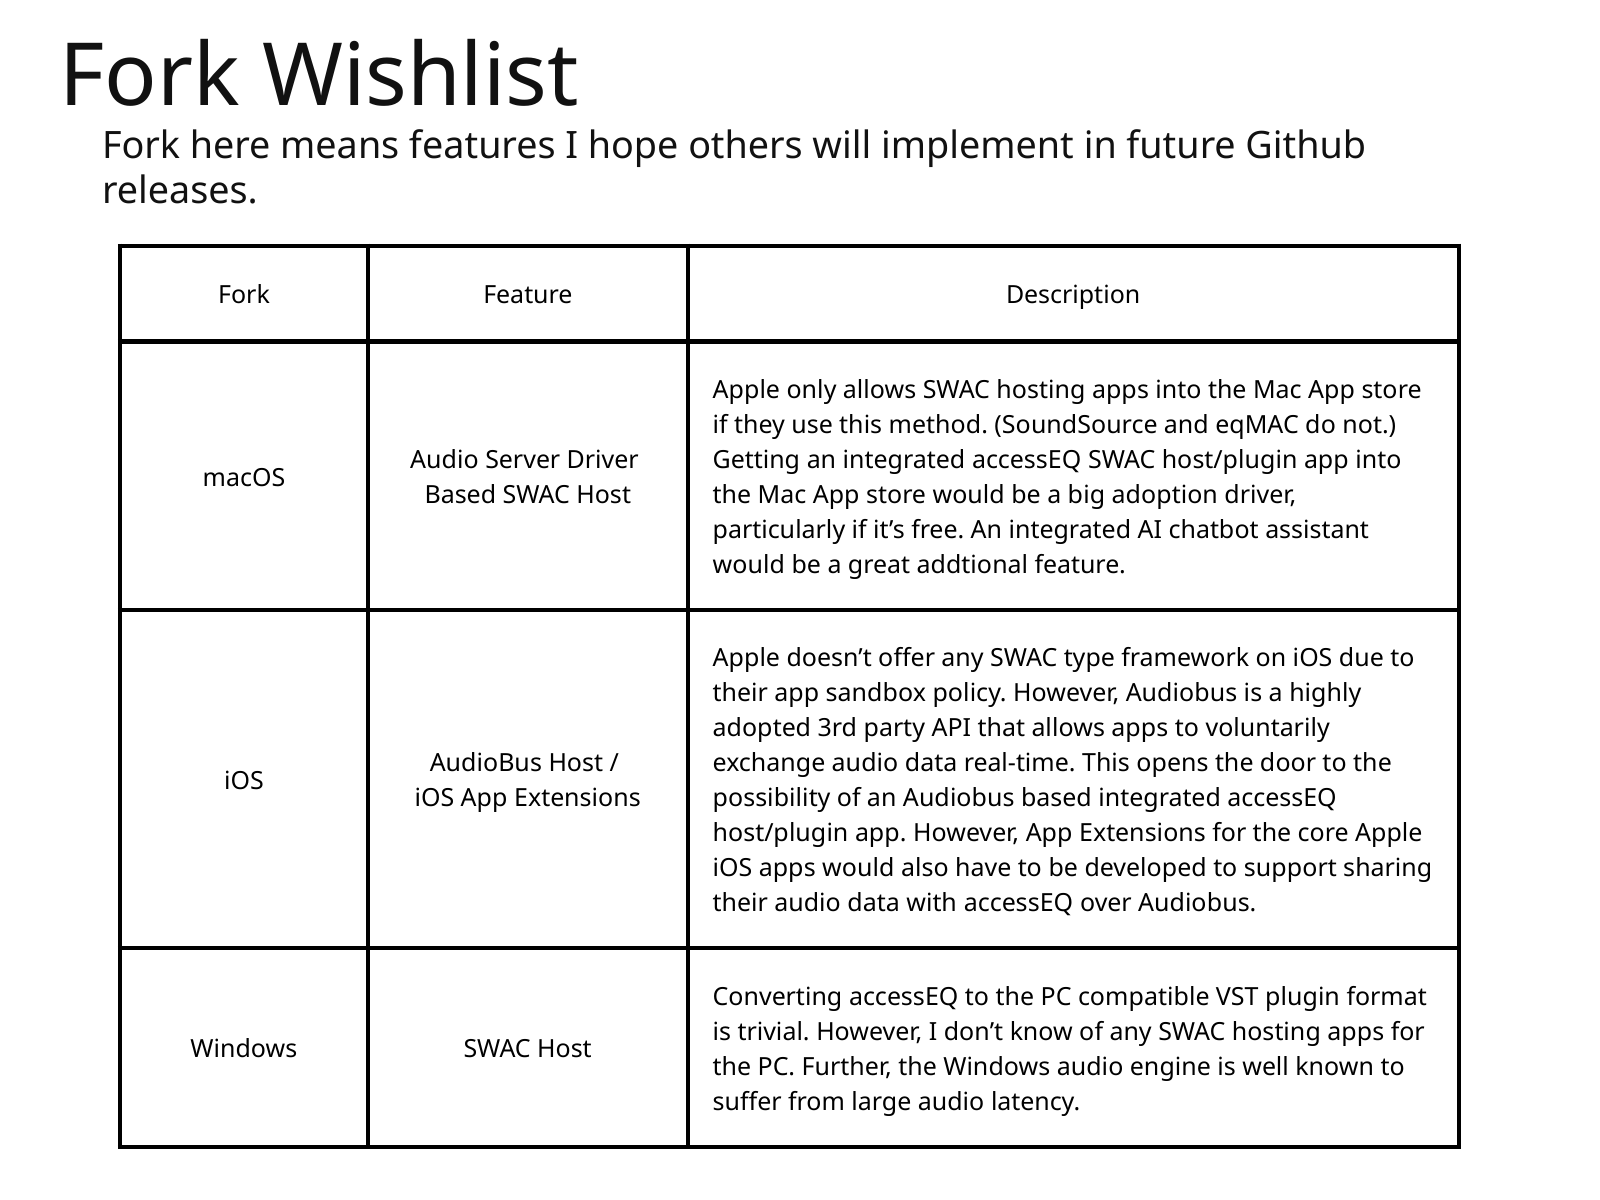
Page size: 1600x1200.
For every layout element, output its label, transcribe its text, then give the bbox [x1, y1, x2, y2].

table_cell Windows [122, 950, 366, 1145]
table_header Fork [122, 248, 366, 339]
text_box Fork Wishlist [0, 1, 897, 124]
table_cell Apple only allows SWAC hosting apps into the Mac App store if they use this method. (SoundSource and eqMAC do not.) Getting an integrated accessEQ SWAC host/plugin app into the Mac App store would be a big adoption driver, particularly if it’s free. An integrated AI chatbot assistant would be a great addtional feature. [690, 344, 1457, 608]
table_cell Converting accessEQ to the PC compatible VST plugin format is trivial. However, I don’t know of any SWAC hosting apps for the PC. Further, the Windows audio engine is well known to suffer from large audio latency. [690, 950, 1457, 1145]
text_box Fork here means features I hope others will implement in future Github releases. [102, 120, 1480, 1090]
table_header Feature [370, 248, 686, 339]
table_cell SWAC Host [370, 950, 686, 1145]
table_cell iOS [122, 612, 366, 946]
table_cell Audio Server Driver Based SWAC Host [370, 344, 686, 608]
table_header Description [690, 248, 1457, 339]
table_cell macOS [122, 344, 366, 608]
table_cell Apple doesn’t offer any SWAC type framework on iOS due to their app sandbox policy. However, Audiobus is a highly adopted 3rd party API that allows apps to voluntarily exchange audio data real-time. This opens the door to the possibility of an Audiobus based integrated accessEQ host/plugin app. However, App Extensions for the core Apple iOS apps would also have to be developed to support sharing their audio data with accessEQ over Audiobus. [690, 612, 1457, 946]
table_cell AudioBus Host / iOS App Extensions [370, 612, 686, 946]
